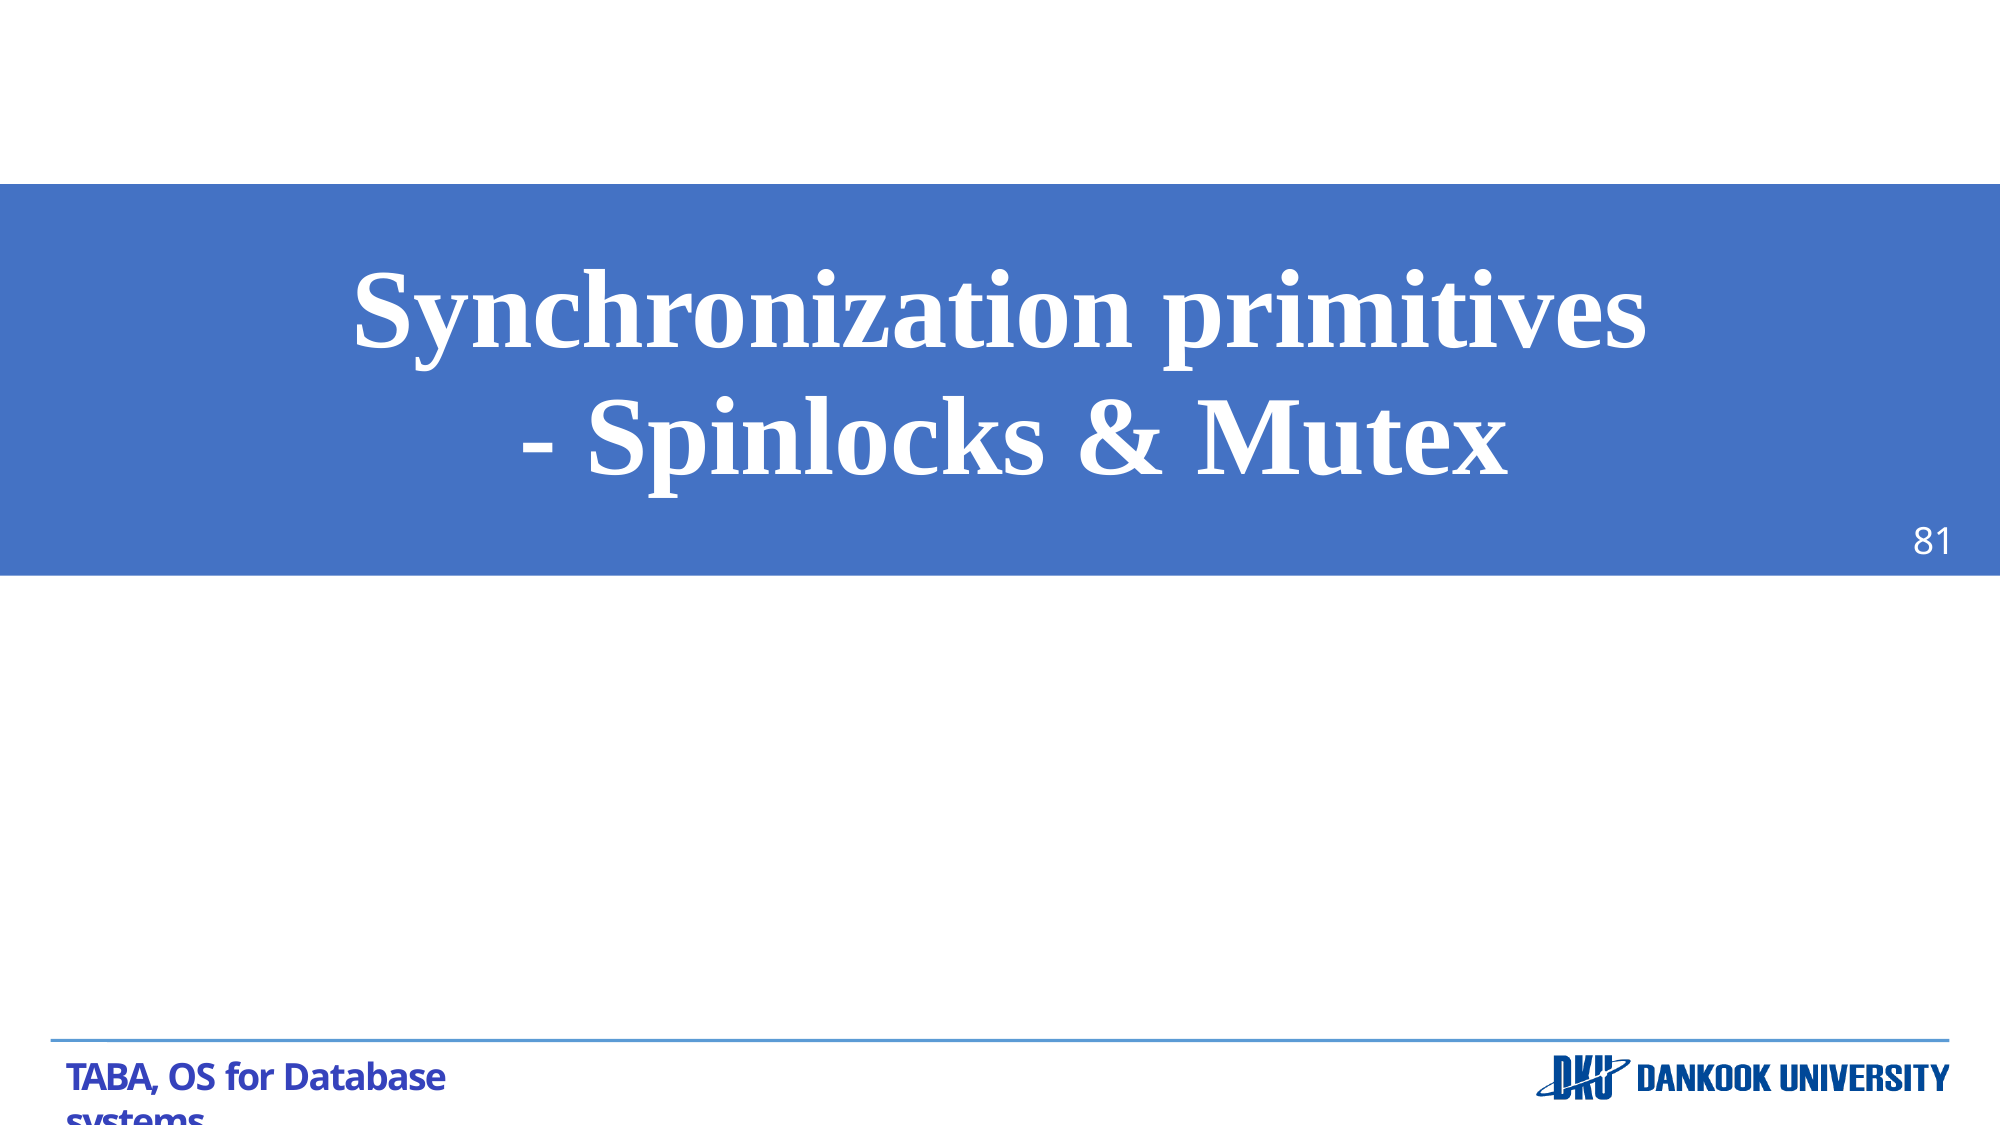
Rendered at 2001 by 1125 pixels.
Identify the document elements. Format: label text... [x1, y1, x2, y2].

title Synchronization primitives - Spinlocks & Mutex [347, 239, 1653, 498]
text_box 81 [1910, 515, 1959, 563]
footer TABA, OS for Database systems [63, 1052, 550, 1125]
picture [1536, 1055, 1950, 1100]
